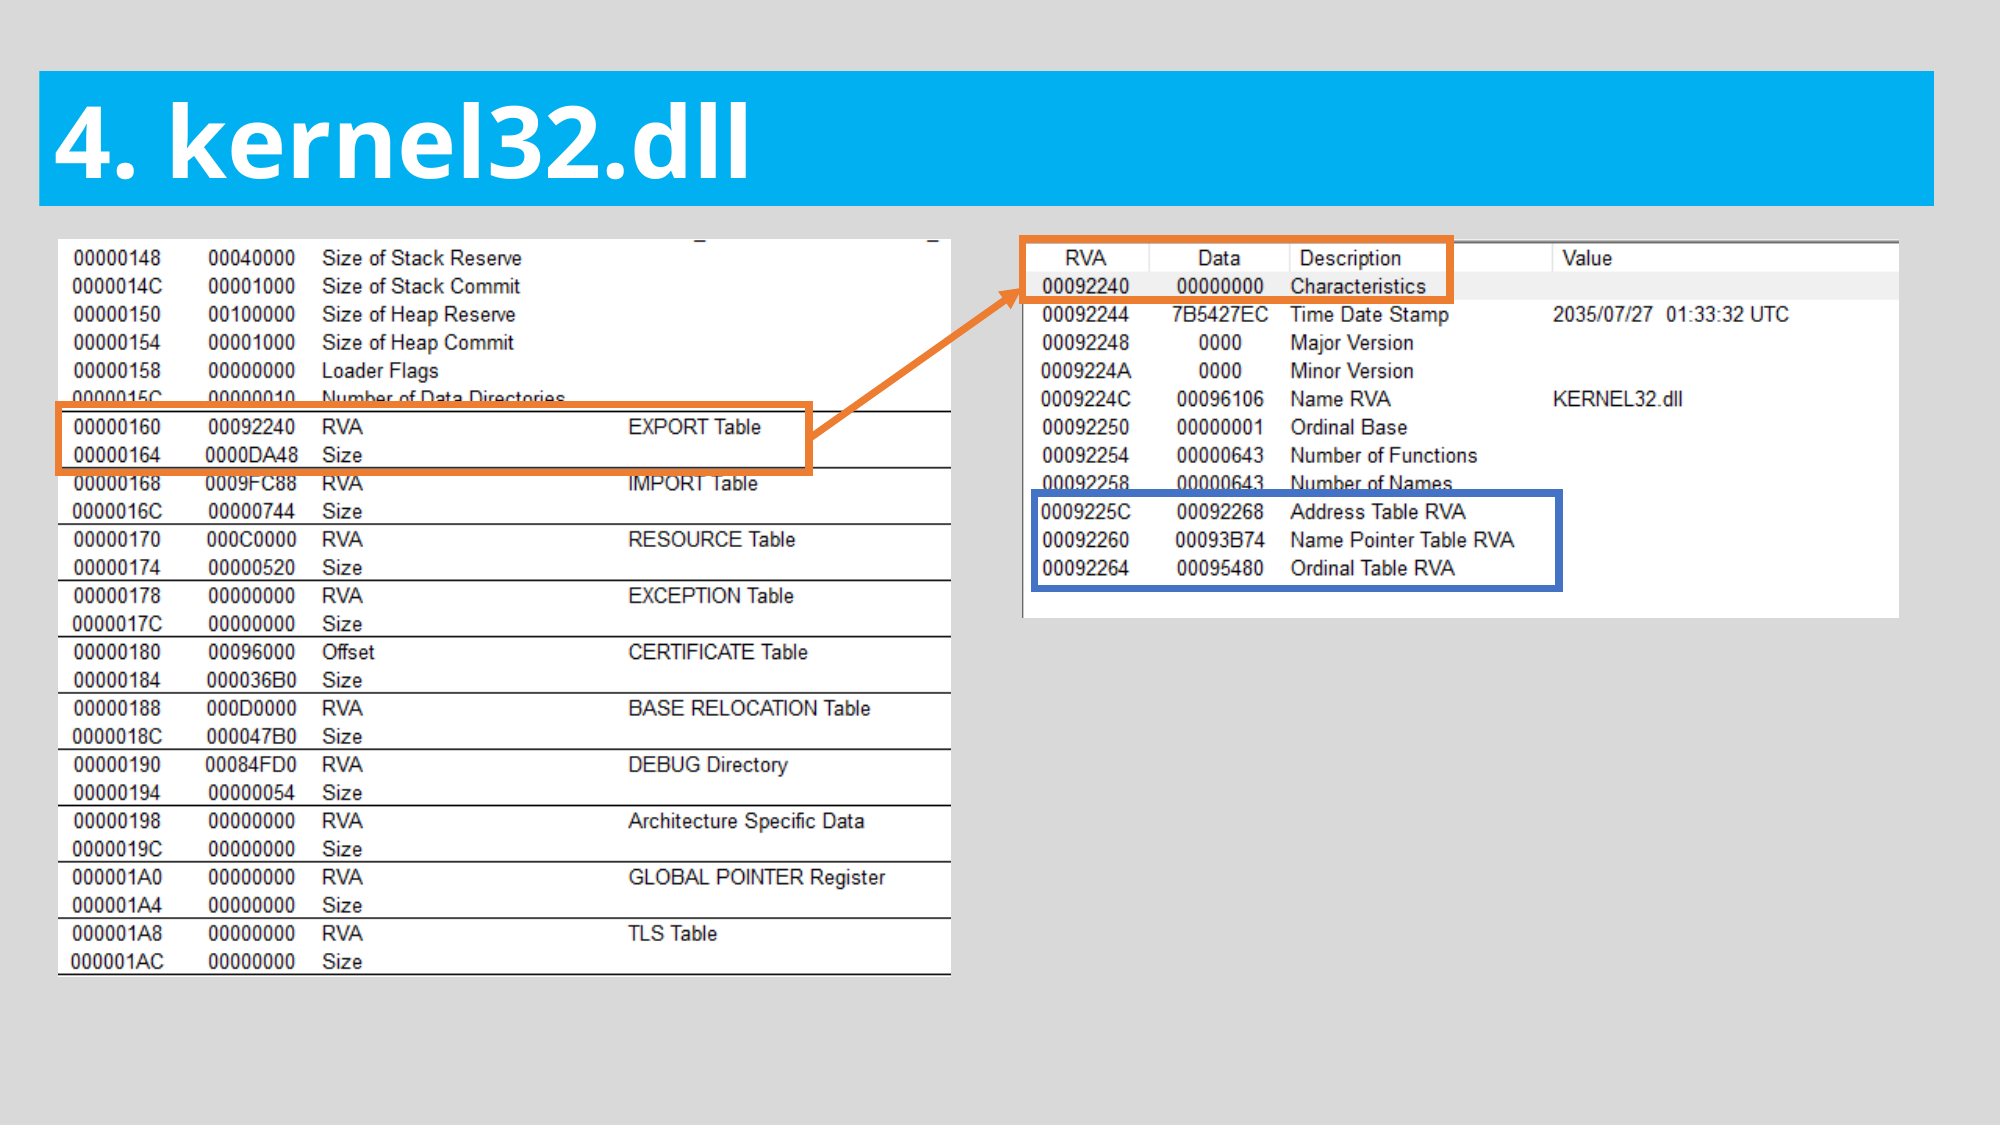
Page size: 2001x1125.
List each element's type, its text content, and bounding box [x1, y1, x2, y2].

text_box 4. kernel32.dll [39, 71, 1934, 206]
picture [1022, 239, 1899, 618]
picture [58, 239, 951, 977]
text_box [809, 287, 1023, 439]
